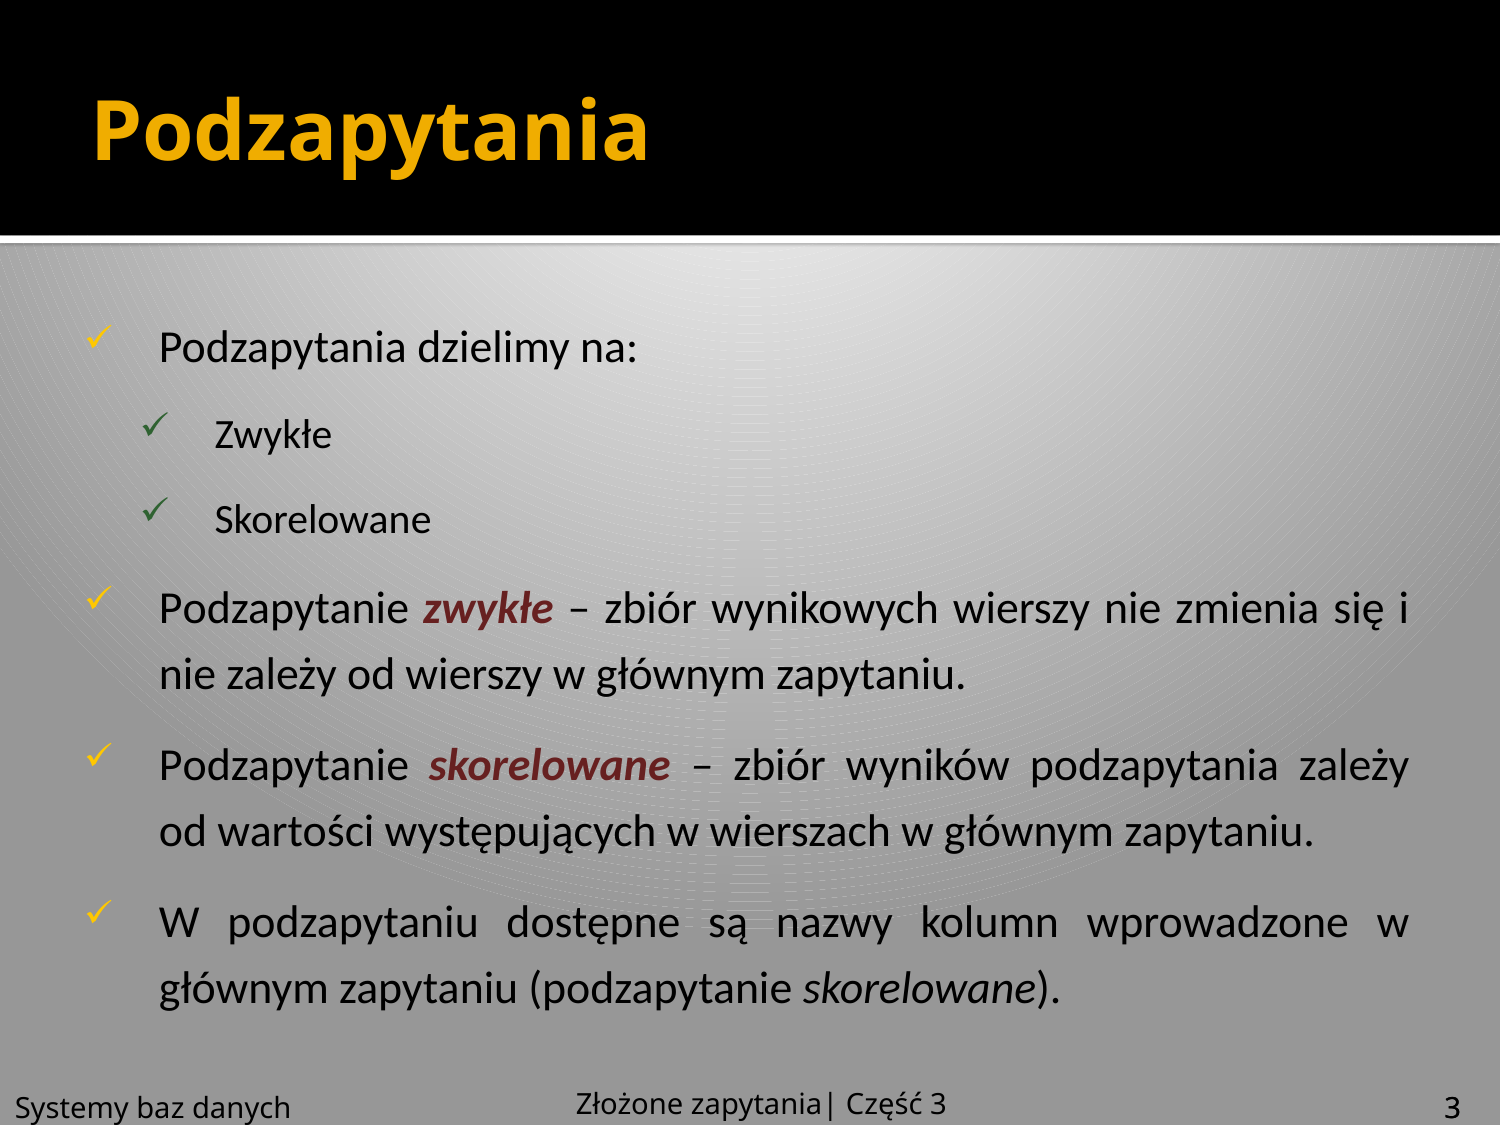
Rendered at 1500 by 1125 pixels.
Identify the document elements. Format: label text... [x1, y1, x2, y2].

list Podzapytania dzielimy na: Zwykłe Skorelowane Podzapytanie zwykłe – zbiór wynikowych wierszy nie zmienia się i nie zależy od wierszy w głównym zapytaniu. Podzapytanie skorelowane – zbiór wyników podzapytania zależy od wartości występujących w wierszach w głównym zapytaniu. W podzapytaniu dostępne są nazwy kolumn wprowadzone w głównym zapytaniu (podzapytanie skorelowane). [75, 291, 1425, 1036]
text_box Złożone zapytania| Część 3 [561, 1078, 987, 1125]
title Podzapytania [75, 69, 1425, 186]
